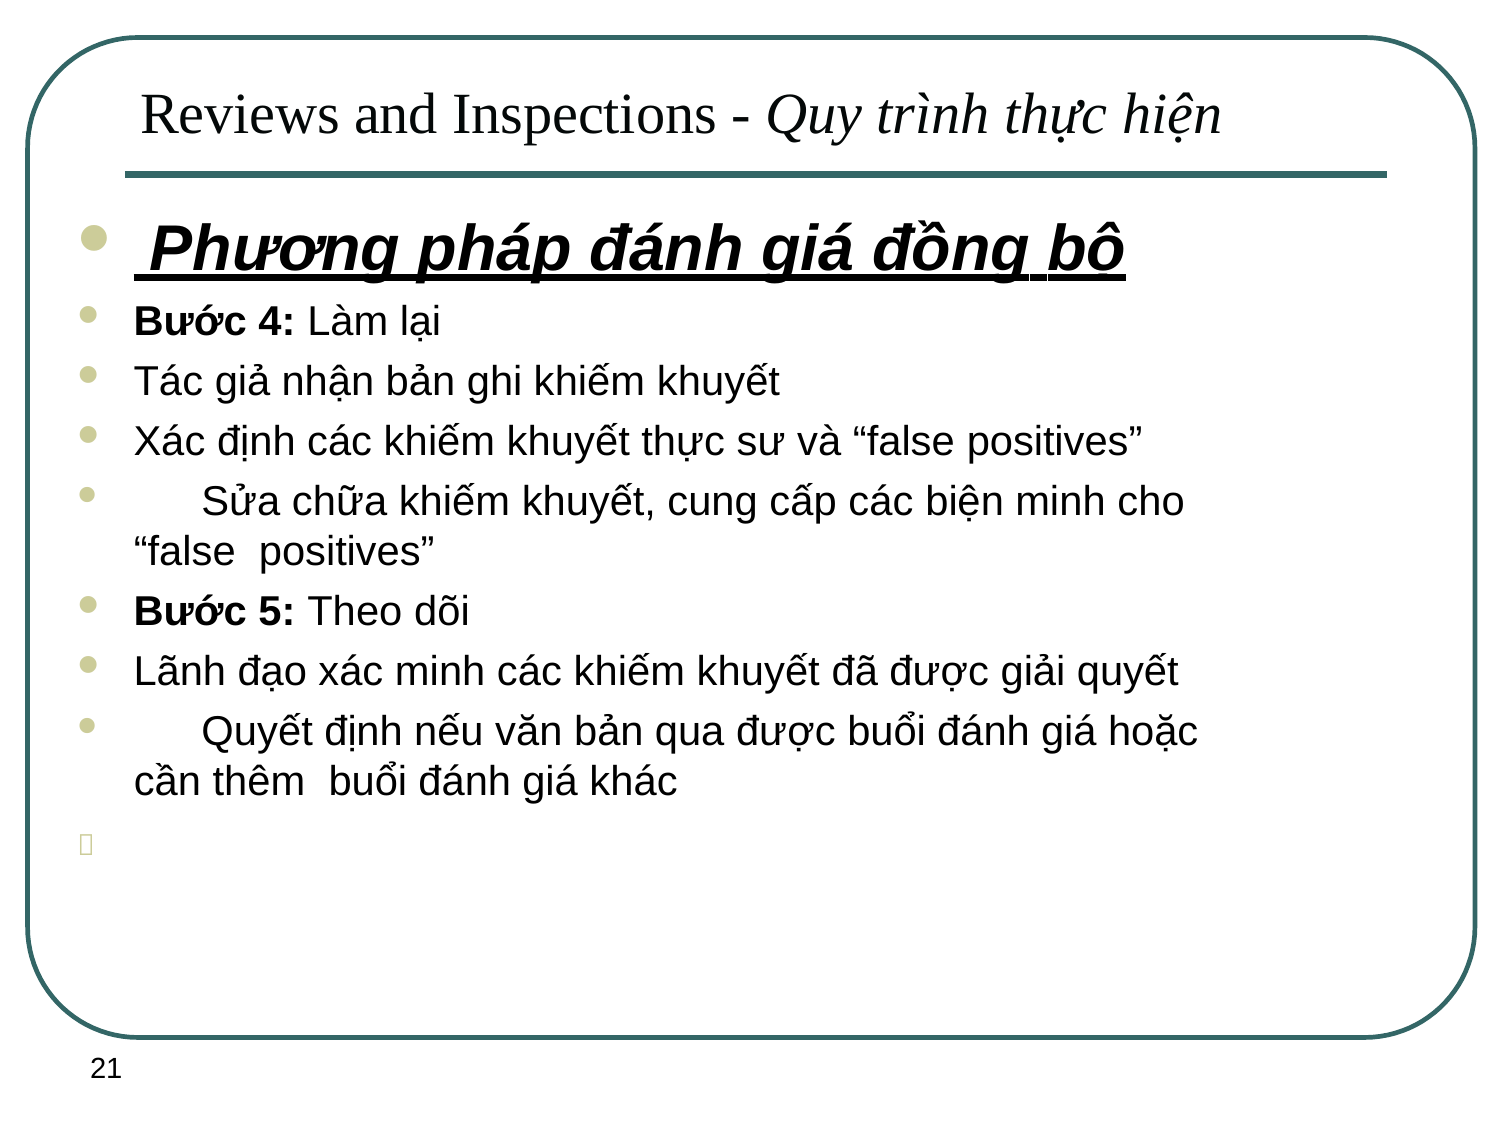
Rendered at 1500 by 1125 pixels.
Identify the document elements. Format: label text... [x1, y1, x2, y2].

slide_number 21 [83, 1050, 129, 1125]
text_box Phương pháp đánh giá đồng bộ Bước 4: Làm lại Tác giả nhận bản ghi khiếm khuyết Xác định các khiếm khuyết thực sư và “false positives” Sửa chữa khiếm khuyết, cung cấp các biện minh cho “false positives” Bước 5: Theo dõi Lãnh đạo xác minh các khiếm khuyết đã được giải quyết Quyết định nếu văn bản qua được buổi đánh giá hoặc cần thêm buổi đánh giá khác  [77, 187, 1325, 862]
title Reviews and Inspections - Quy trình thực hiện [137, 73, 1228, 187]
